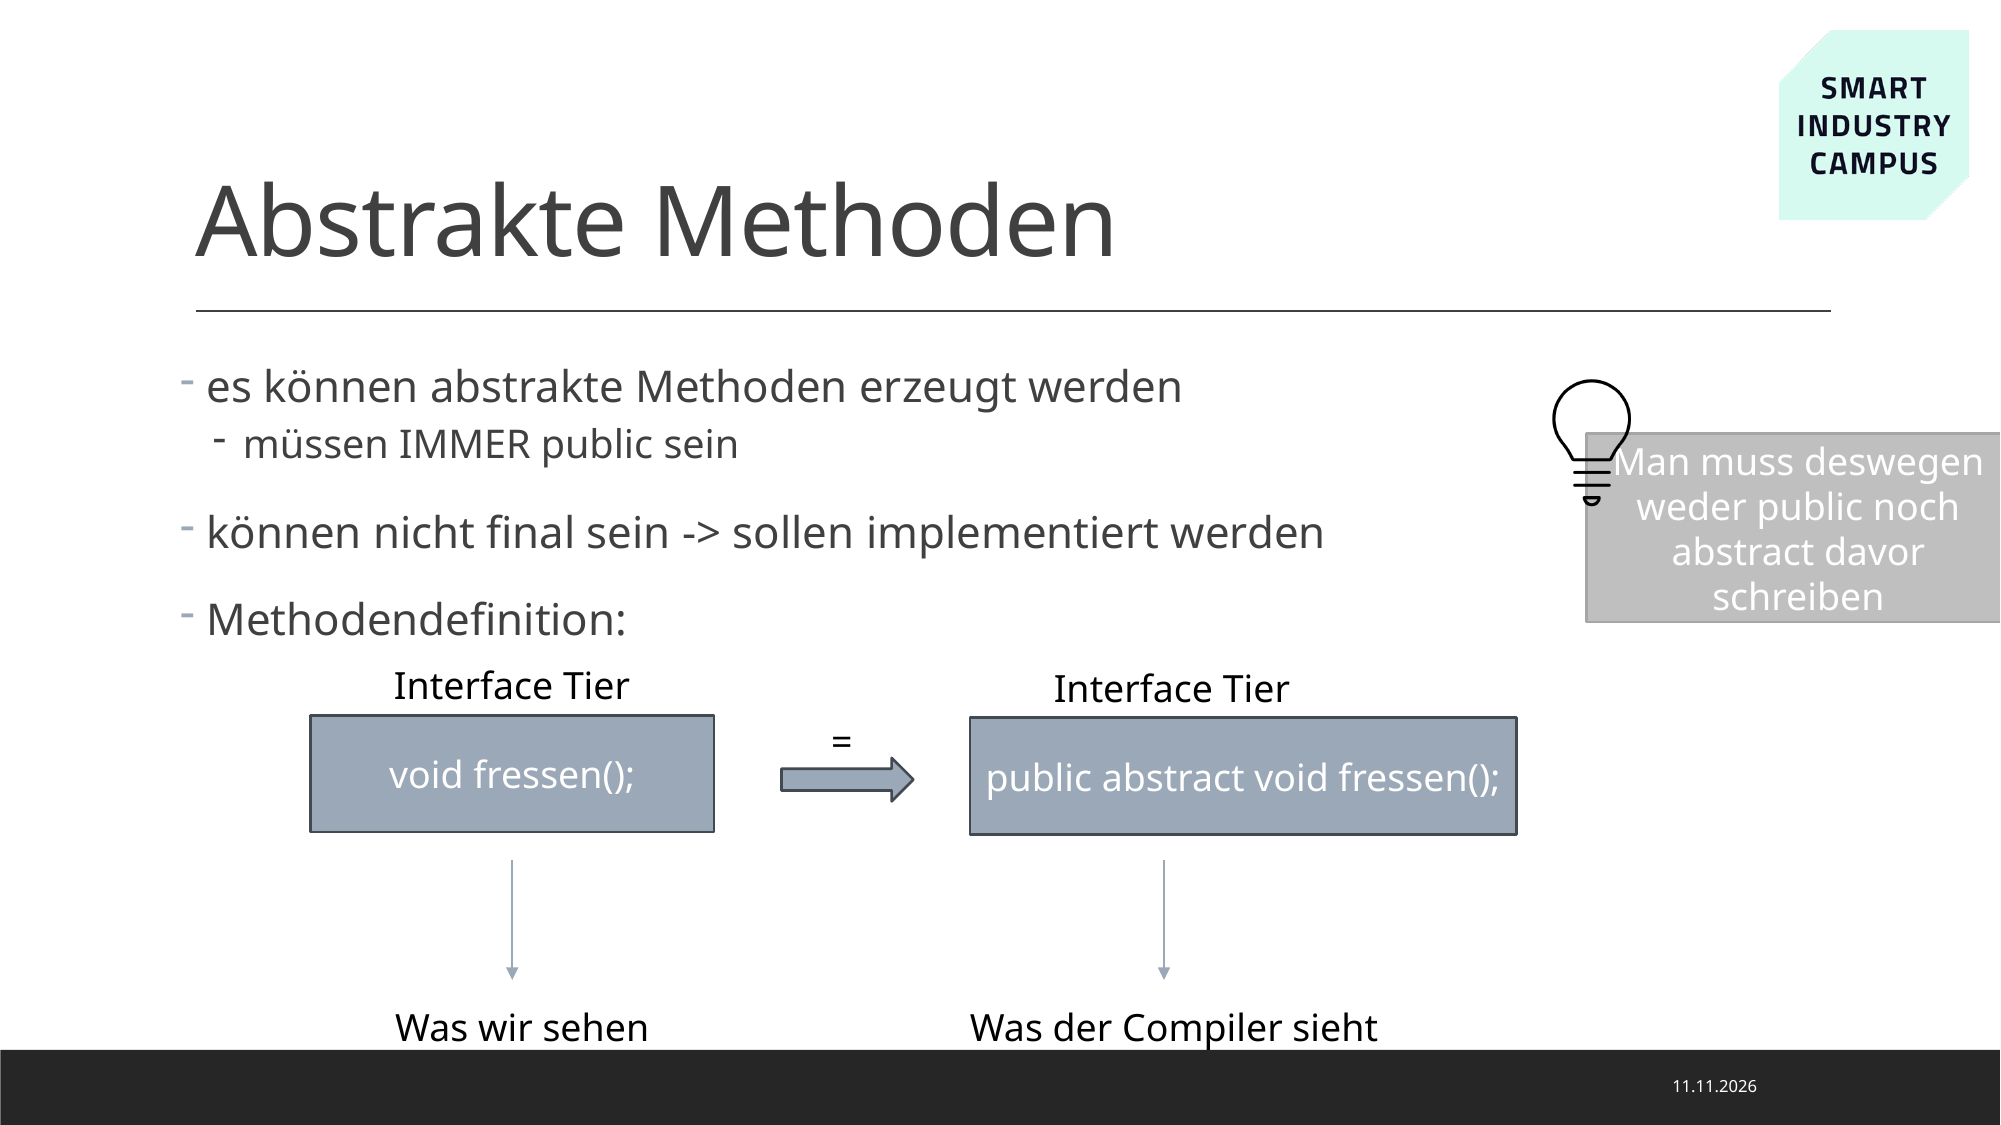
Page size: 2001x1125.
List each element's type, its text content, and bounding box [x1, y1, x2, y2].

title Abstrakte Methoden [180, 47, 1830, 285]
text_box public abstract void fressen(); [969, 716, 1518, 836]
text_box Was der Compiler sieht [955, 996, 1394, 1057]
text_box [780, 756, 915, 803]
picture [1778, 30, 1969, 220]
text_box void fressen(); [309, 714, 715, 833]
text_box Man muss deswegen weder public noch abstract davor schreiben [1585, 432, 2000, 623]
list es können abstrakte Methoden erzeugt werden müssen IMMER public sein können nicht final sein -> sollen implementiert werden Methodendefinition: [180, 345, 1830, 963]
text_box = [816, 711, 868, 771]
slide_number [1348, 1057, 1773, 1118]
text_box Was wir sehen [380, 996, 665, 1057]
text_box Interface Tier [379, 654, 646, 715]
text_box Interface Tier [1038, 657, 1305, 716]
picture [1515, 366, 1667, 518]
